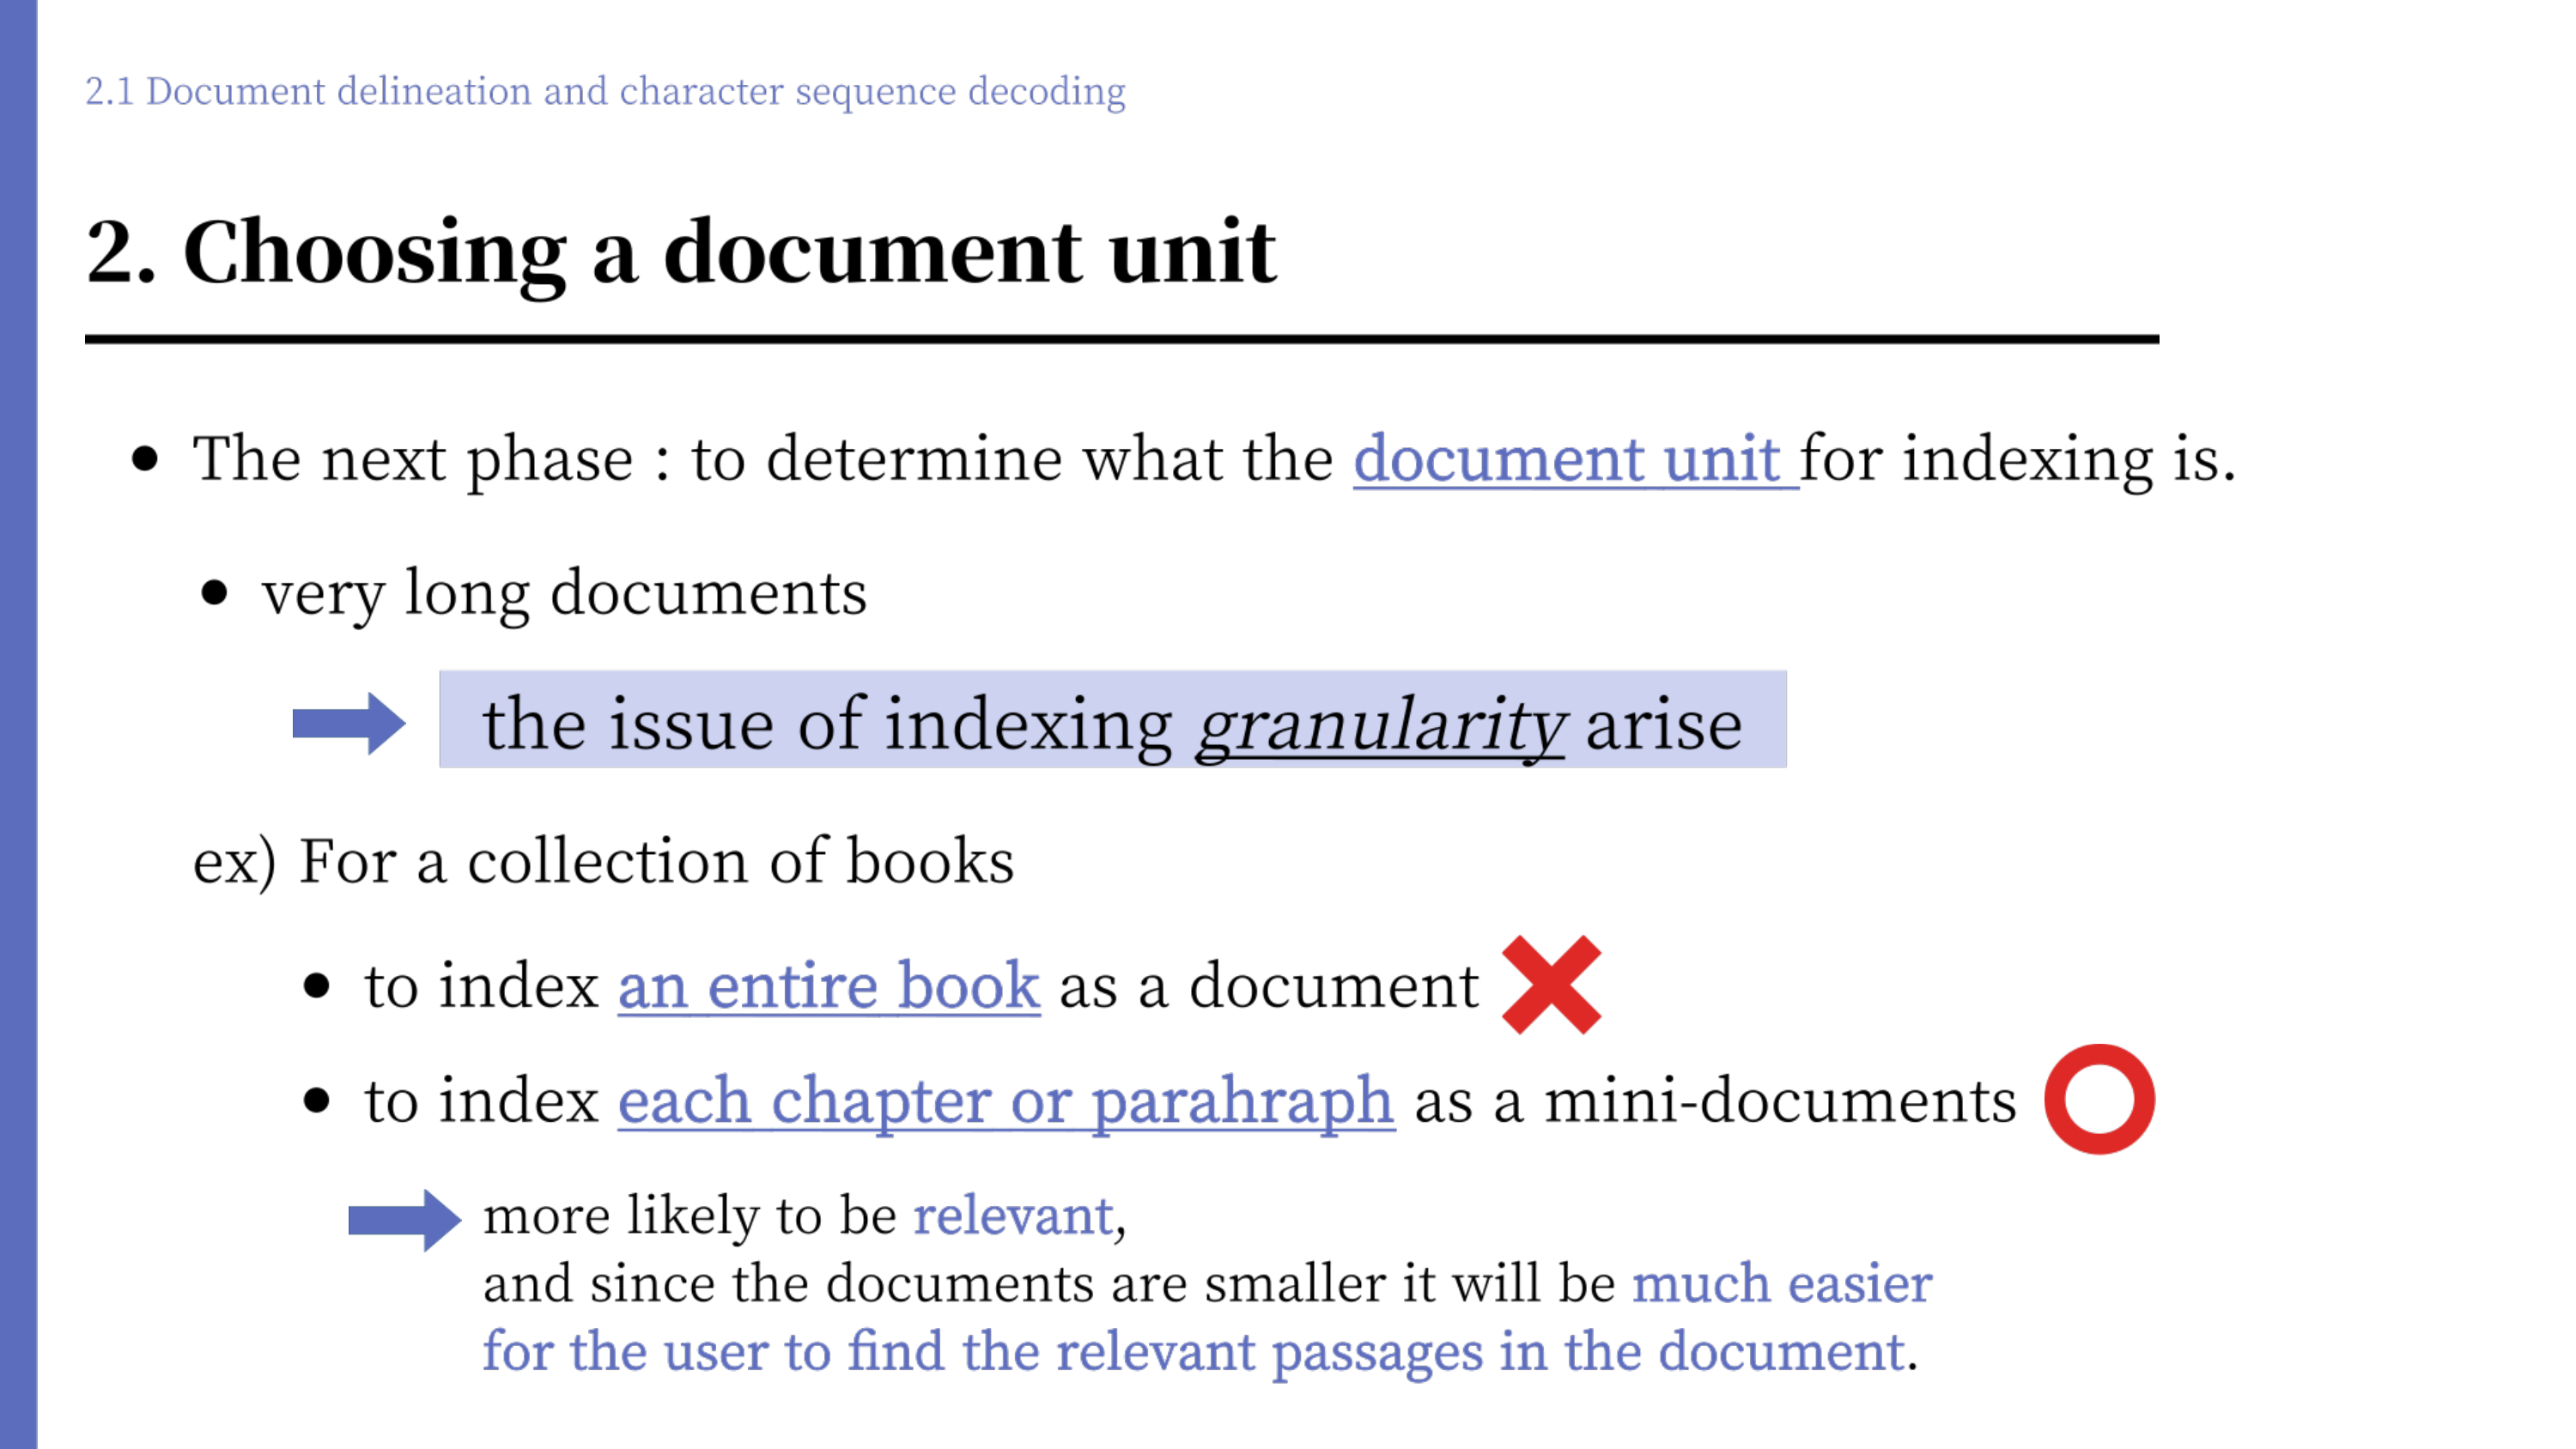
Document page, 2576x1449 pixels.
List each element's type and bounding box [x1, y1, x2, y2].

picture [57, 53, 2160, 379]
picture [94, 393, 2319, 1449]
picture [0, 0, 38, 1449]
picture [293, 692, 407, 755]
